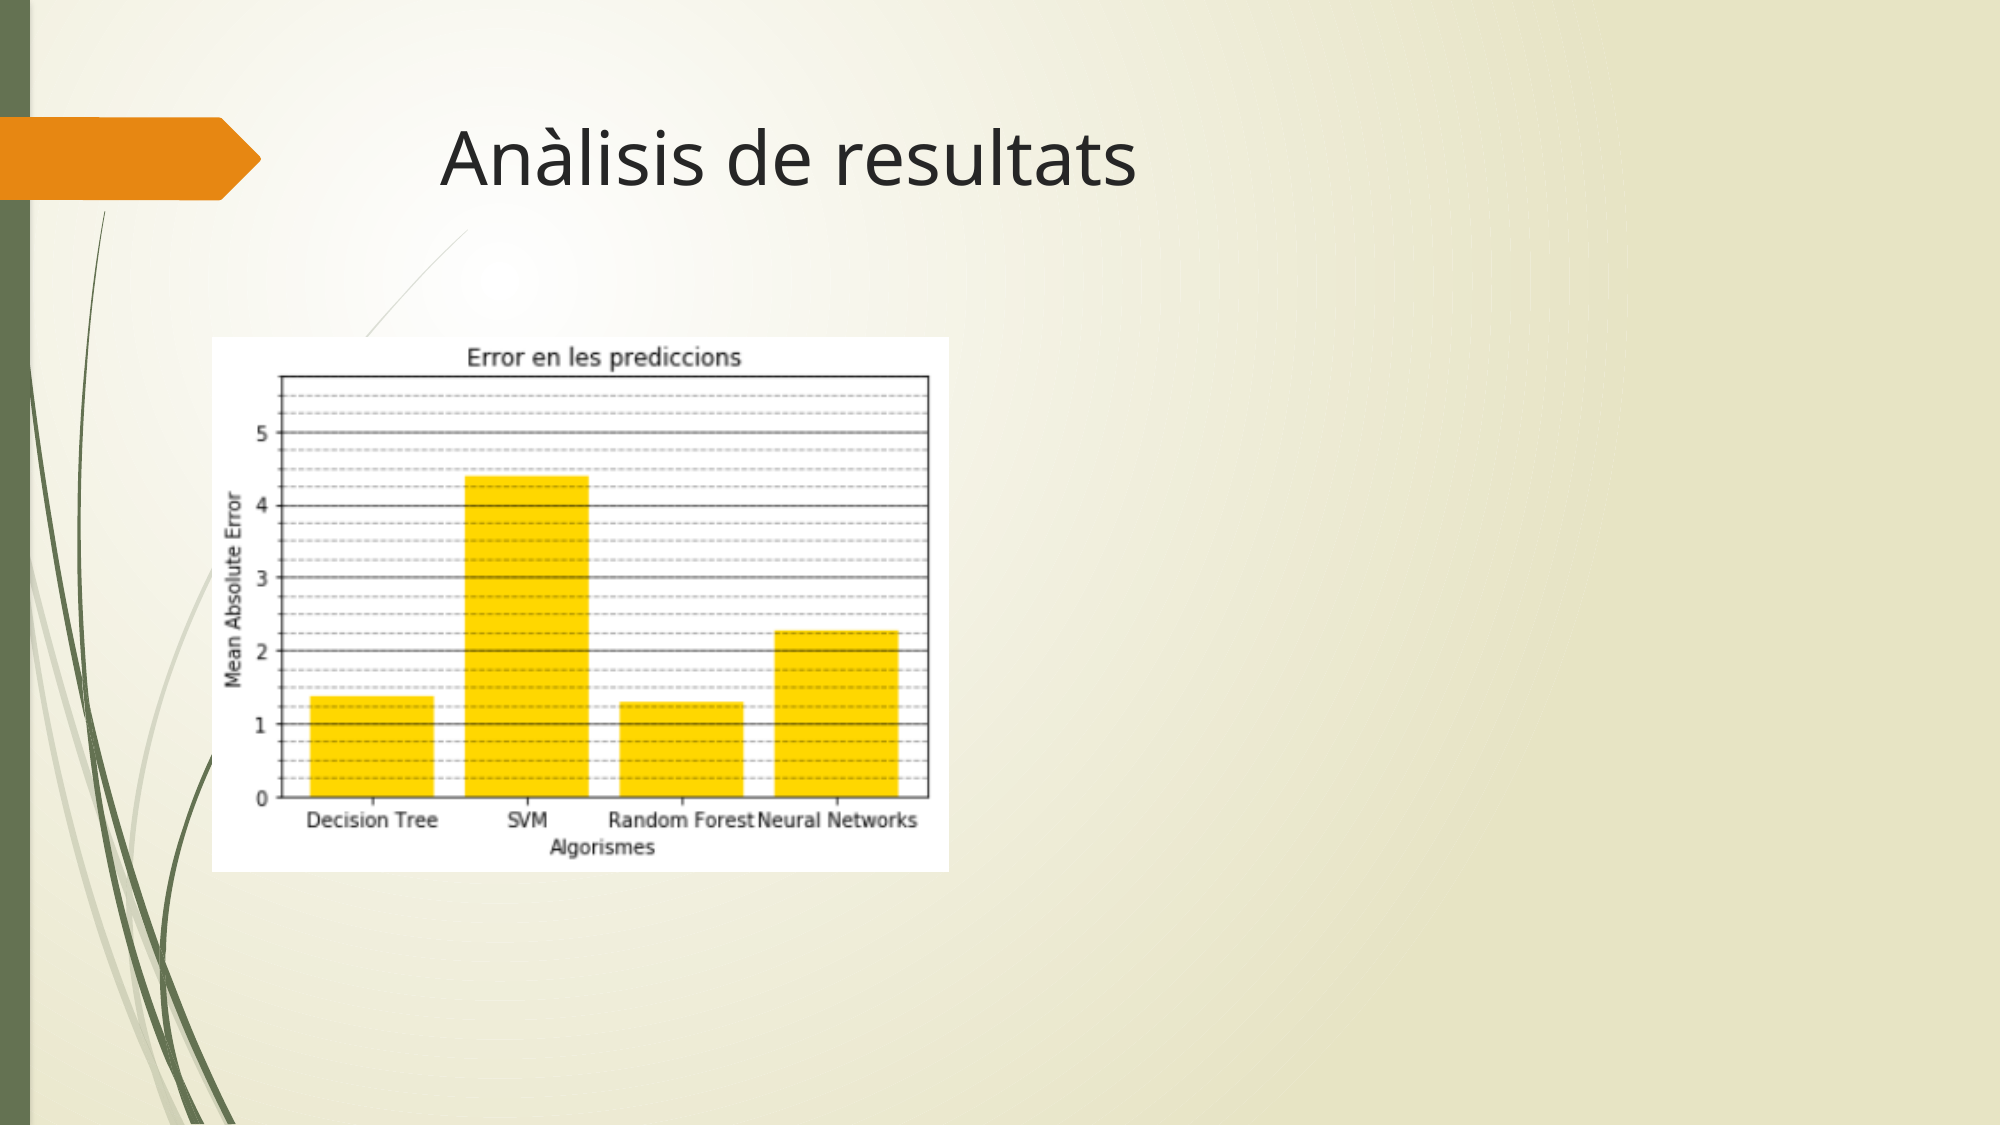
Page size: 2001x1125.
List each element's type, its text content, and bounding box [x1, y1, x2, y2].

picture [212, 337, 949, 872]
title Anàlisis de resultats [425, 102, 1888, 313]
